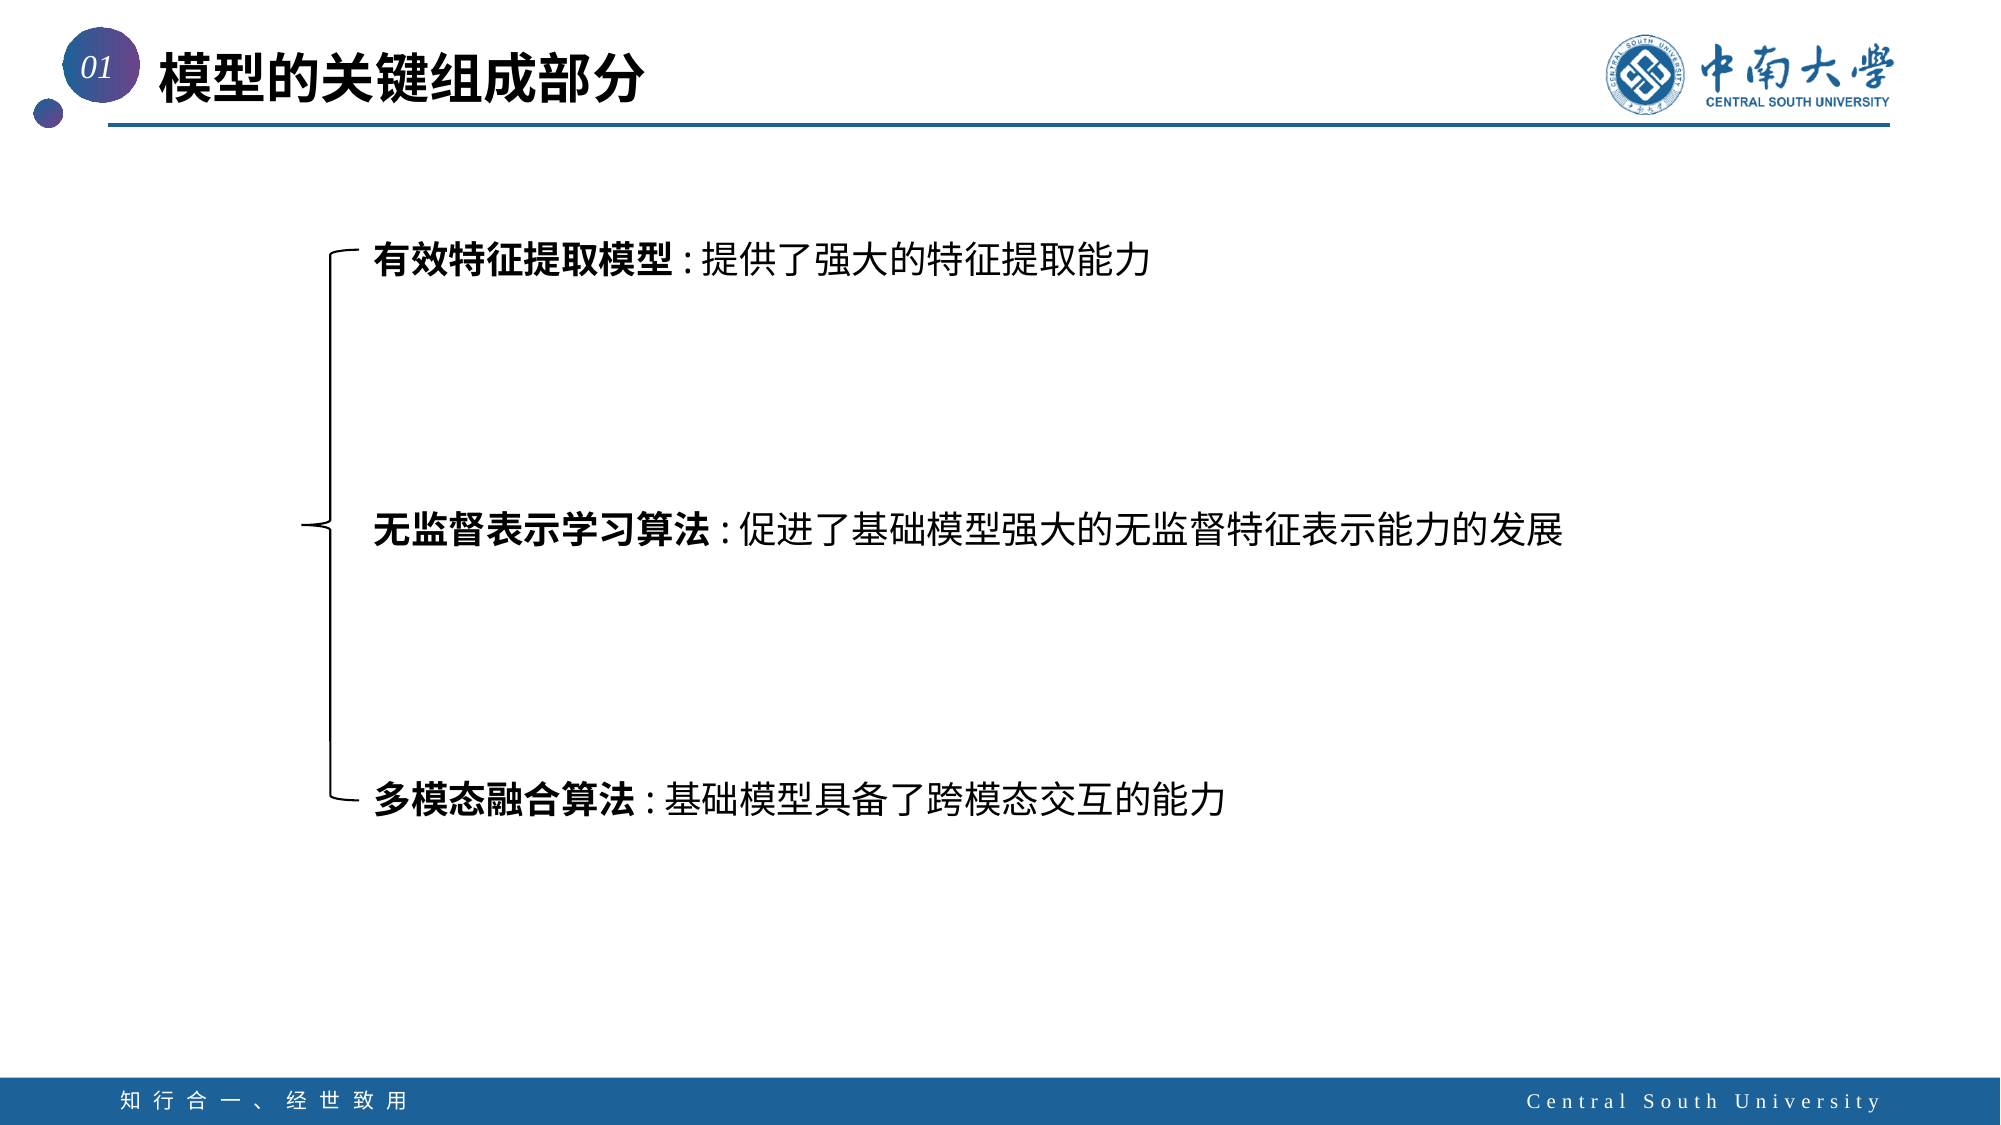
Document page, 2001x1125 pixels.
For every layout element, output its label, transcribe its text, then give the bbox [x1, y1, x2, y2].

text_box Central South University [1511, 1080, 1894, 1120]
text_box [33, 26, 153, 128]
text_box [0, 1077, 2000, 1125]
picture [1595, 28, 1907, 121]
text_box 知行合一、经世致用 [105, 1080, 423, 1120]
text_box 模型的关键组成部分 [158, 0, 1596, 118]
text_box 有效特征提取模型:提供了强大的特征提取能力 无监督表示学习算法:促进了基础模型强大的无监督特征表示能力的发展 多模态融合算法:基础模型具备了跨模态交互的能力 [359, 228, 1659, 829]
text_box [301, 248, 360, 802]
